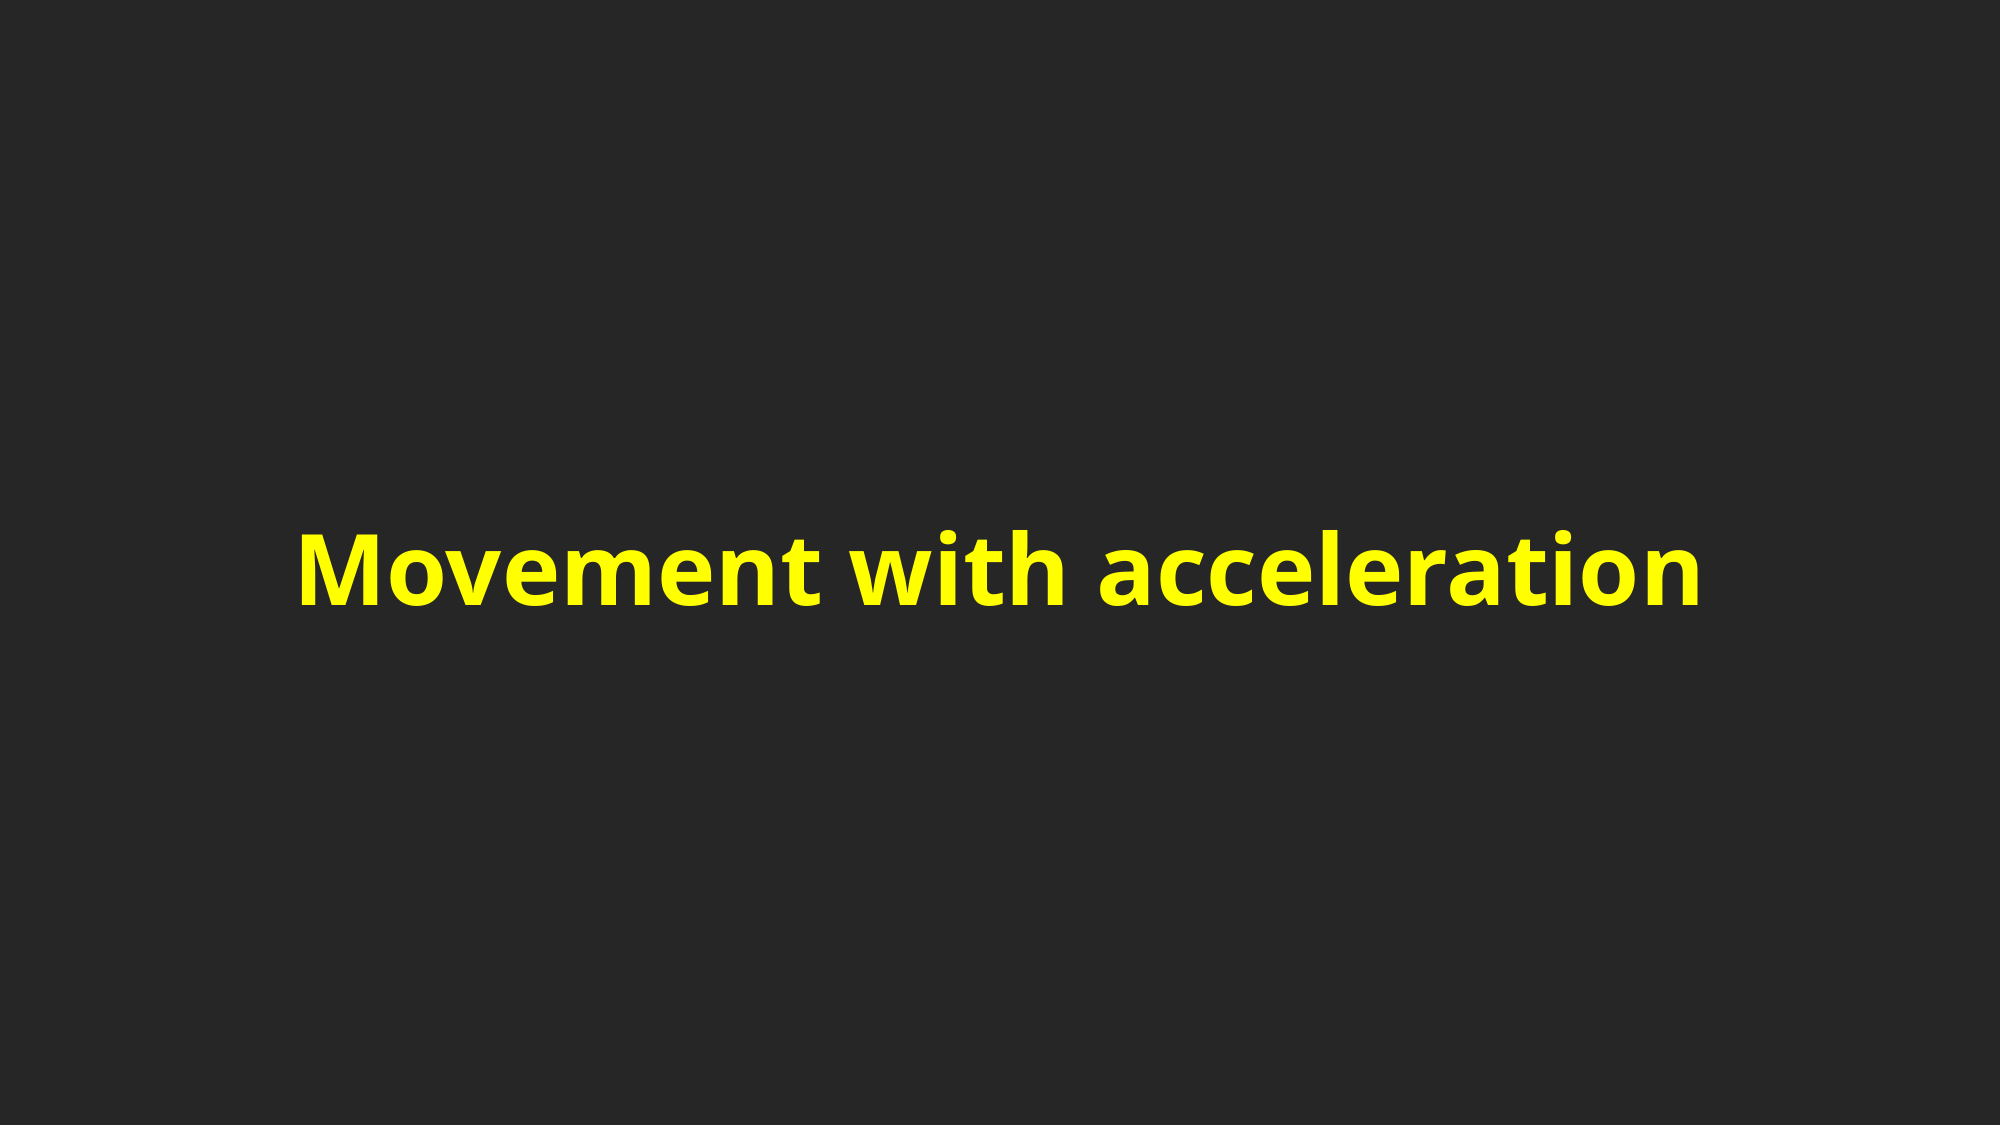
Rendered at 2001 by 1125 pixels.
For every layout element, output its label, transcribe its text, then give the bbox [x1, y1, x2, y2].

title Movement with acceleration [249, 419, 1750, 634]
